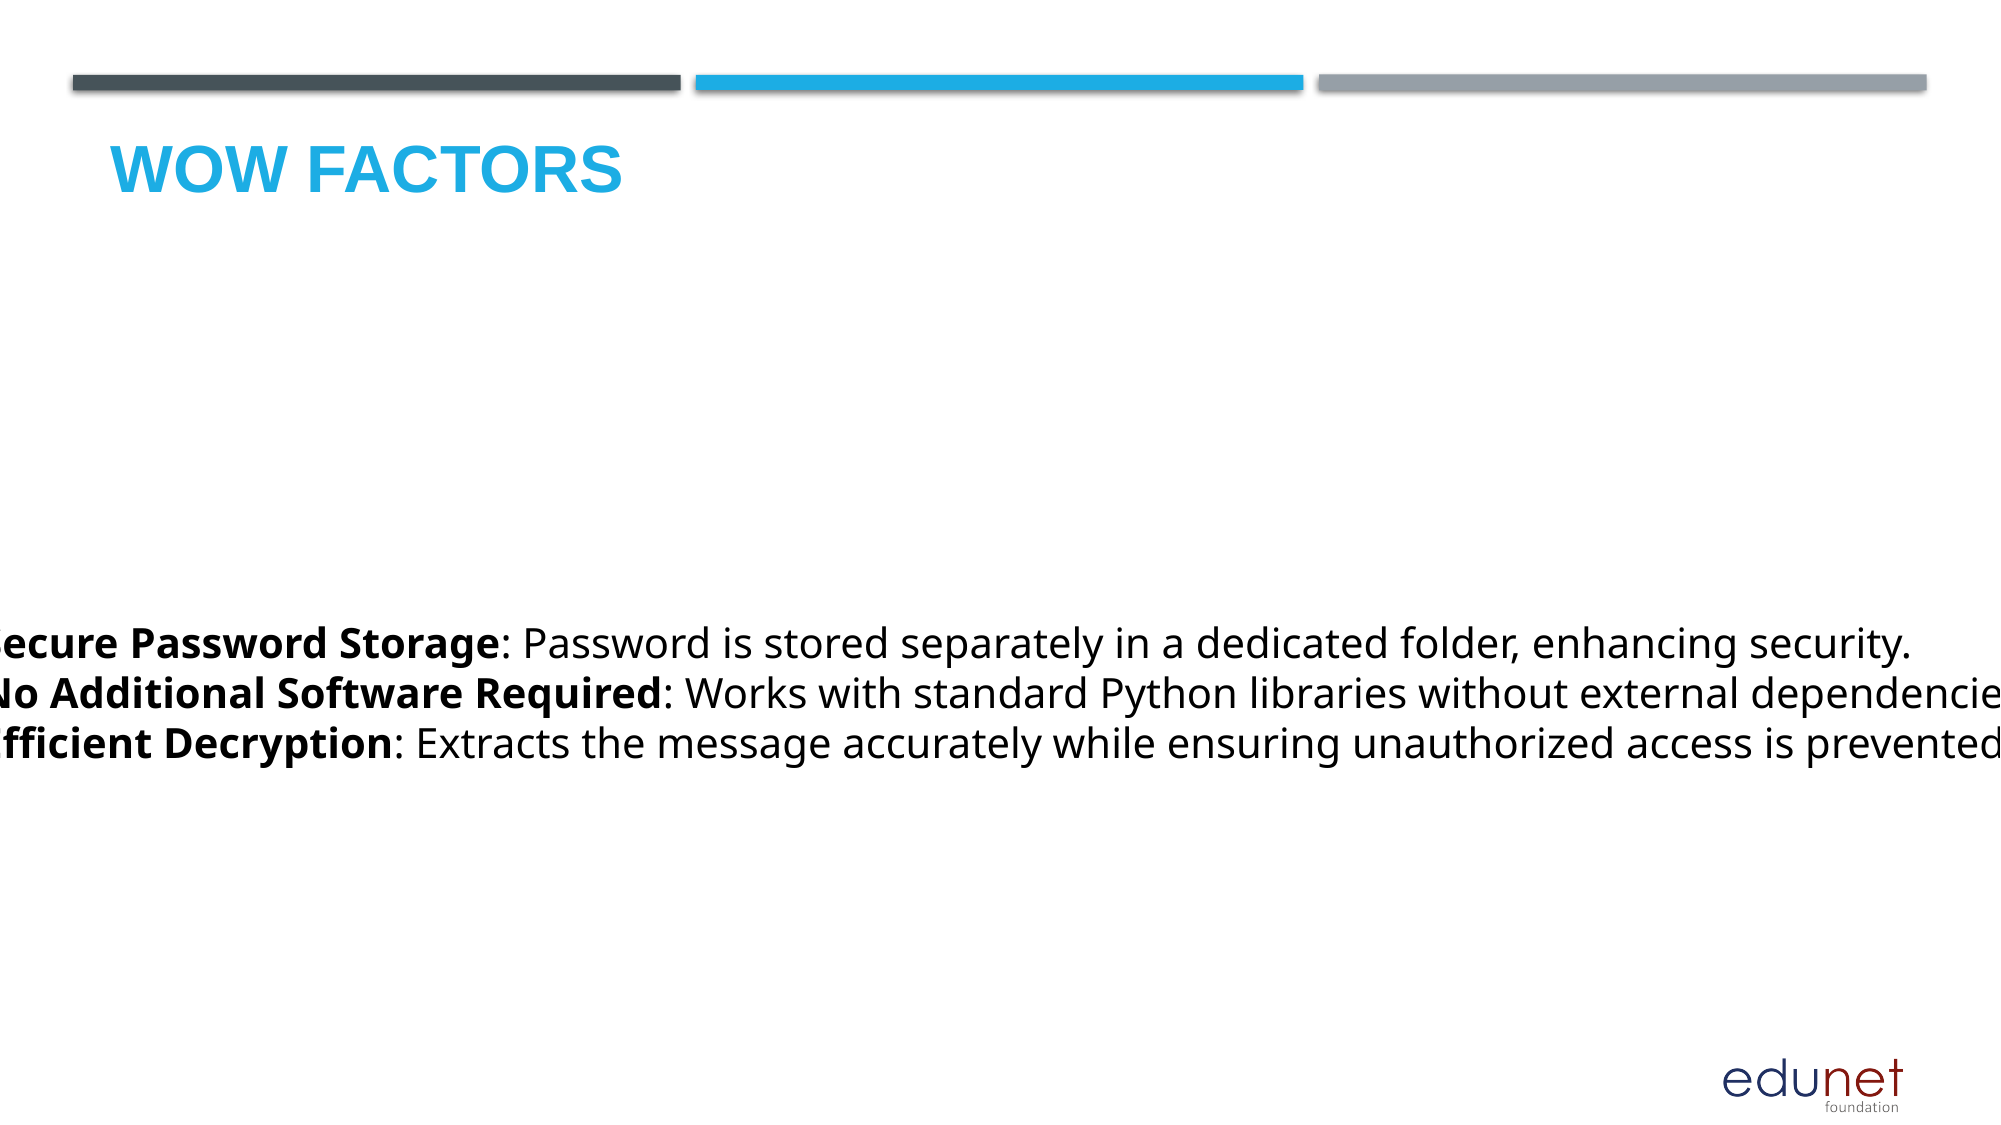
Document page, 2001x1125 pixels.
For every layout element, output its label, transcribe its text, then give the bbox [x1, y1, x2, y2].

picture [1719, 1056, 1905, 1116]
title Wow factors [95, 126, 1905, 214]
text_box Secure Password Storage: Password is stored separately in a dedicated folder, enhancing security. No Additional Software Required: Works with standard Python libraries without external dependencies. Efficient Decryption: Extracts the message accurately while ensuring unauthorized access is prevented. [0, 609, 2000, 775]
